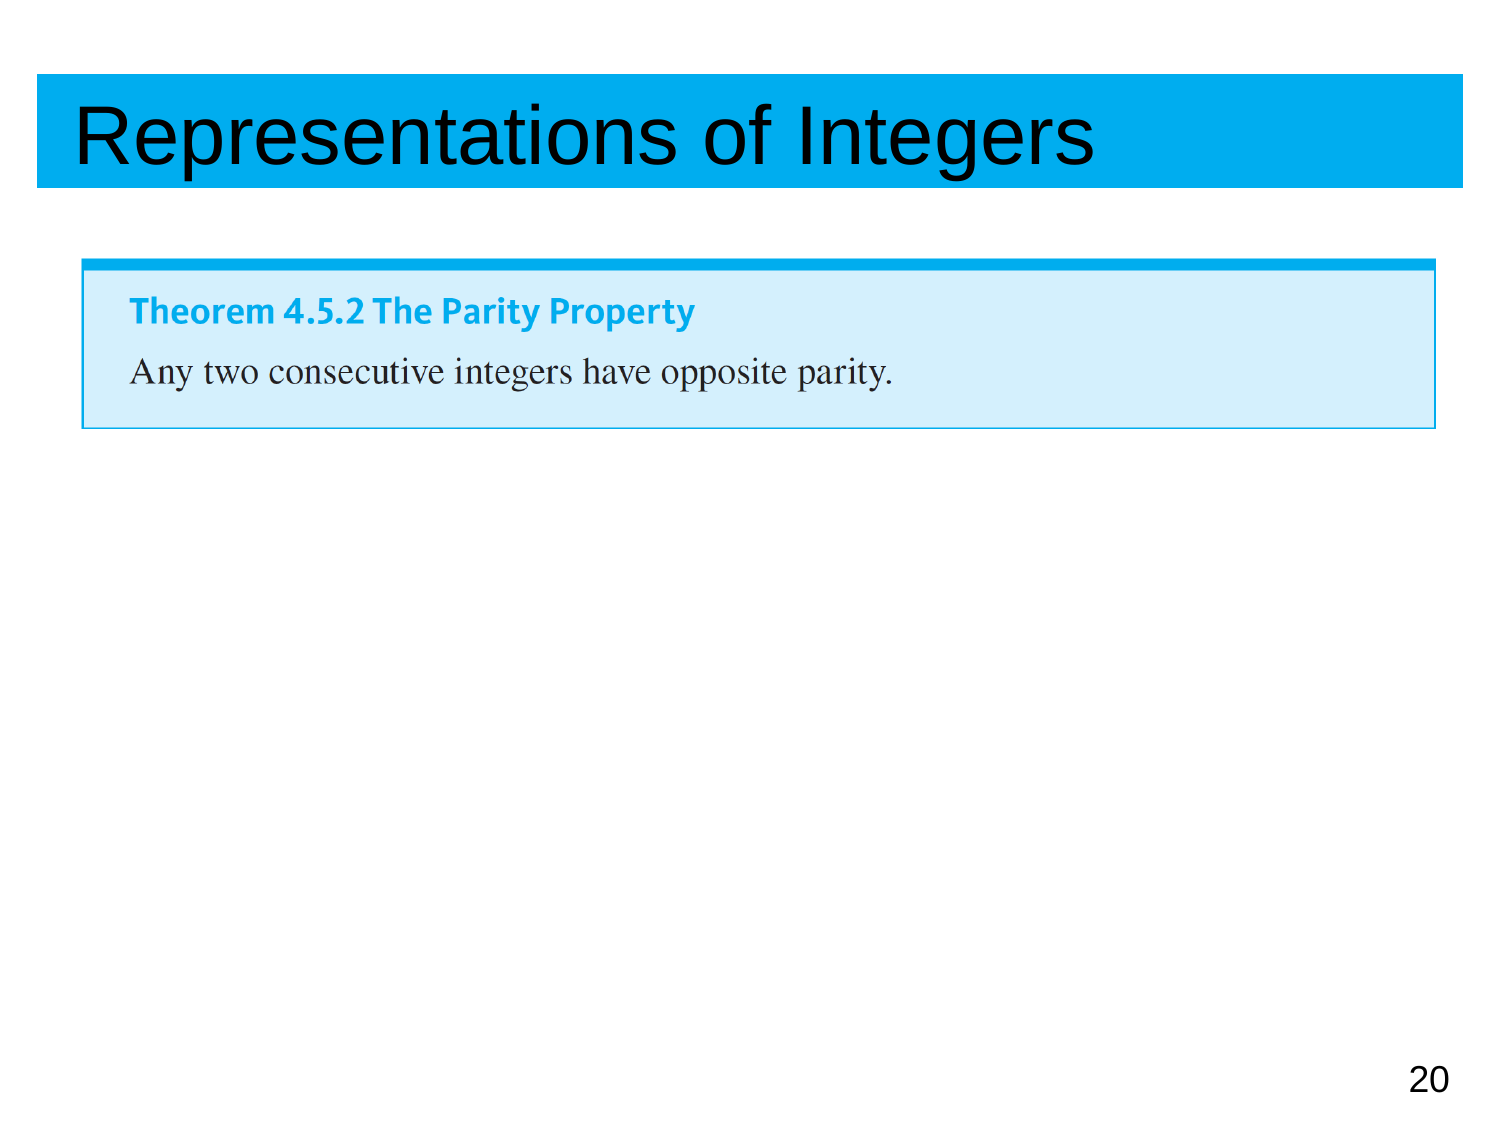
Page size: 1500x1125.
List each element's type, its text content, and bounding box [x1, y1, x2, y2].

picture [74, 249, 1439, 430]
title Representations of Integers [58, 37, 1408, 225]
picture [85, 271, 1433, 427]
